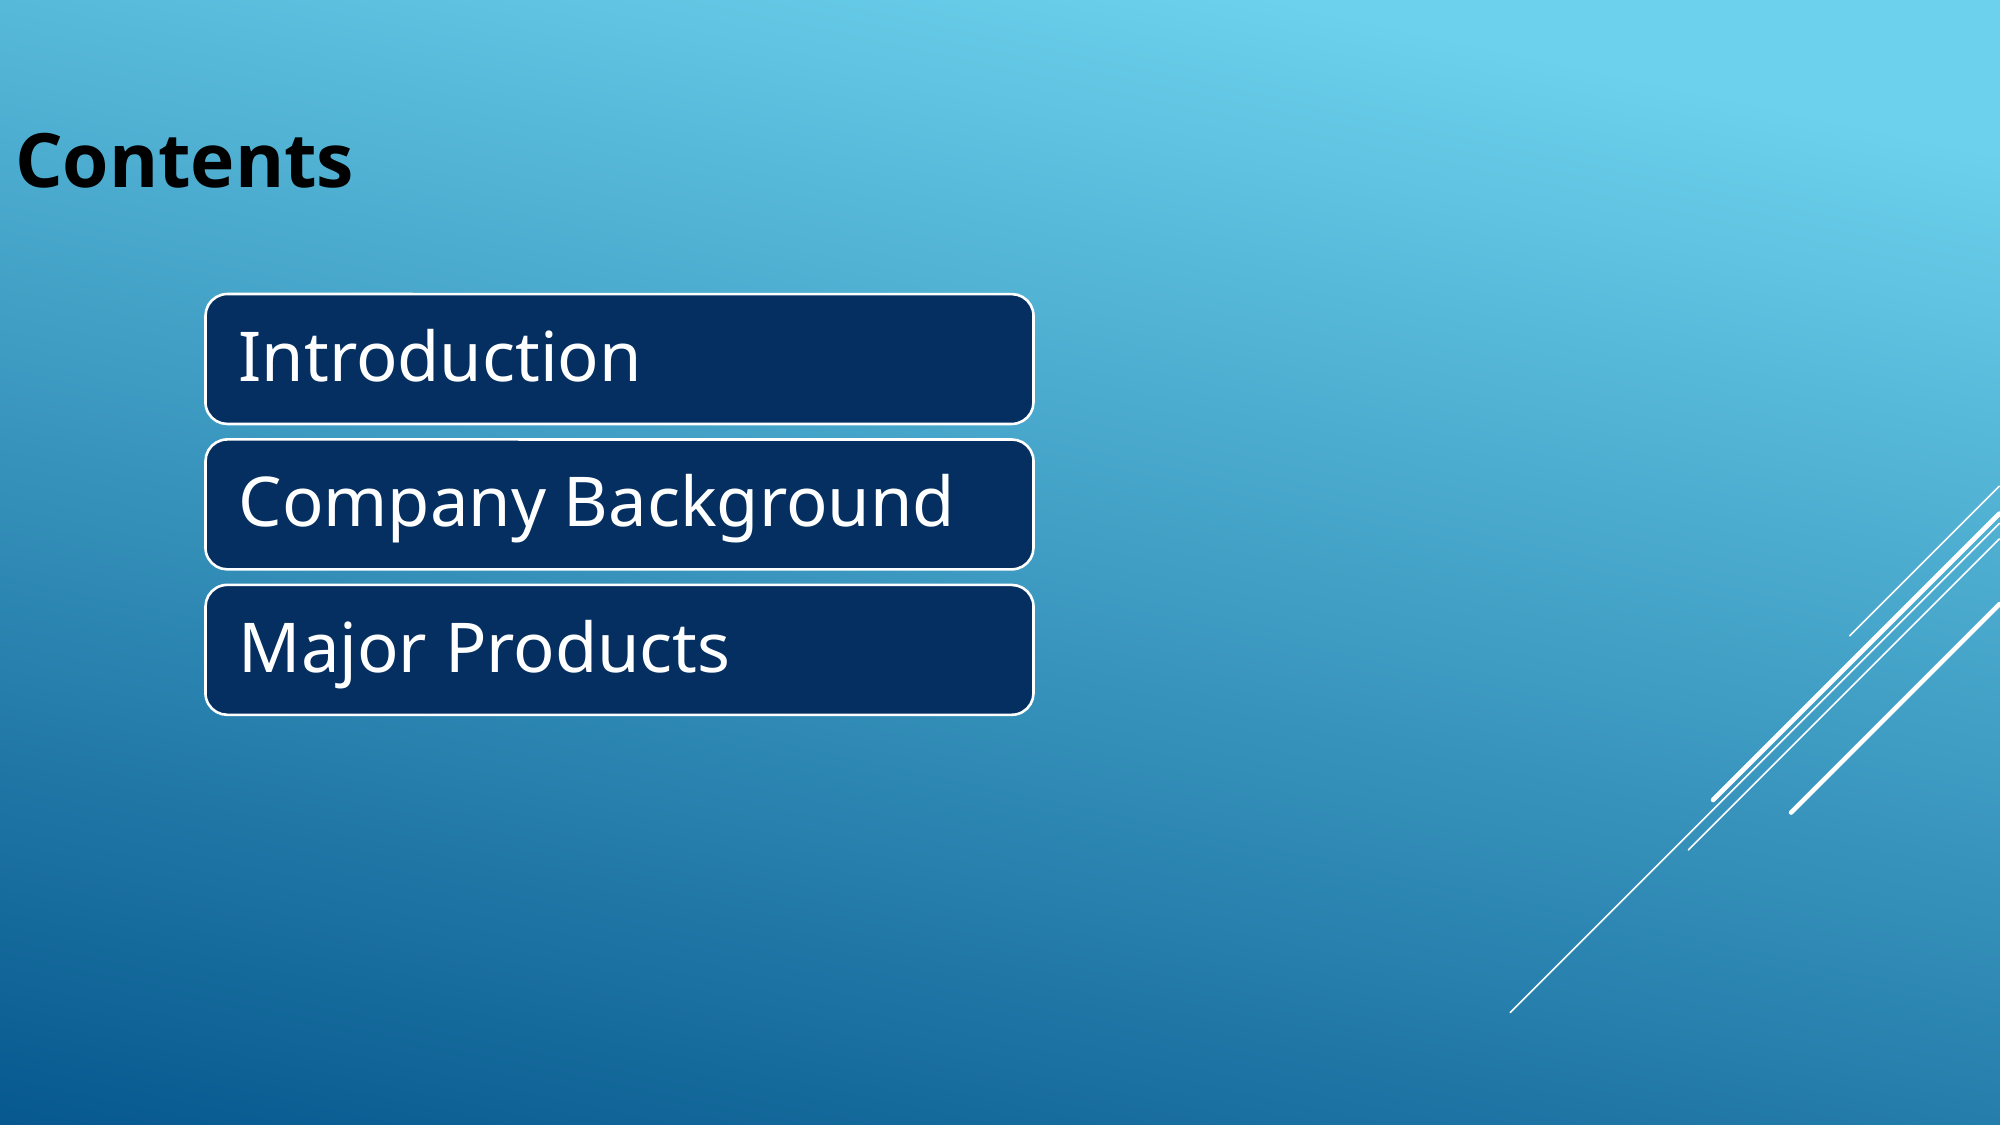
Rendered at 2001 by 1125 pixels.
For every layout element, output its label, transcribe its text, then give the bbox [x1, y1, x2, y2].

title Contents [0, 34, 1400, 282]
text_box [205, 249, 1034, 760]
